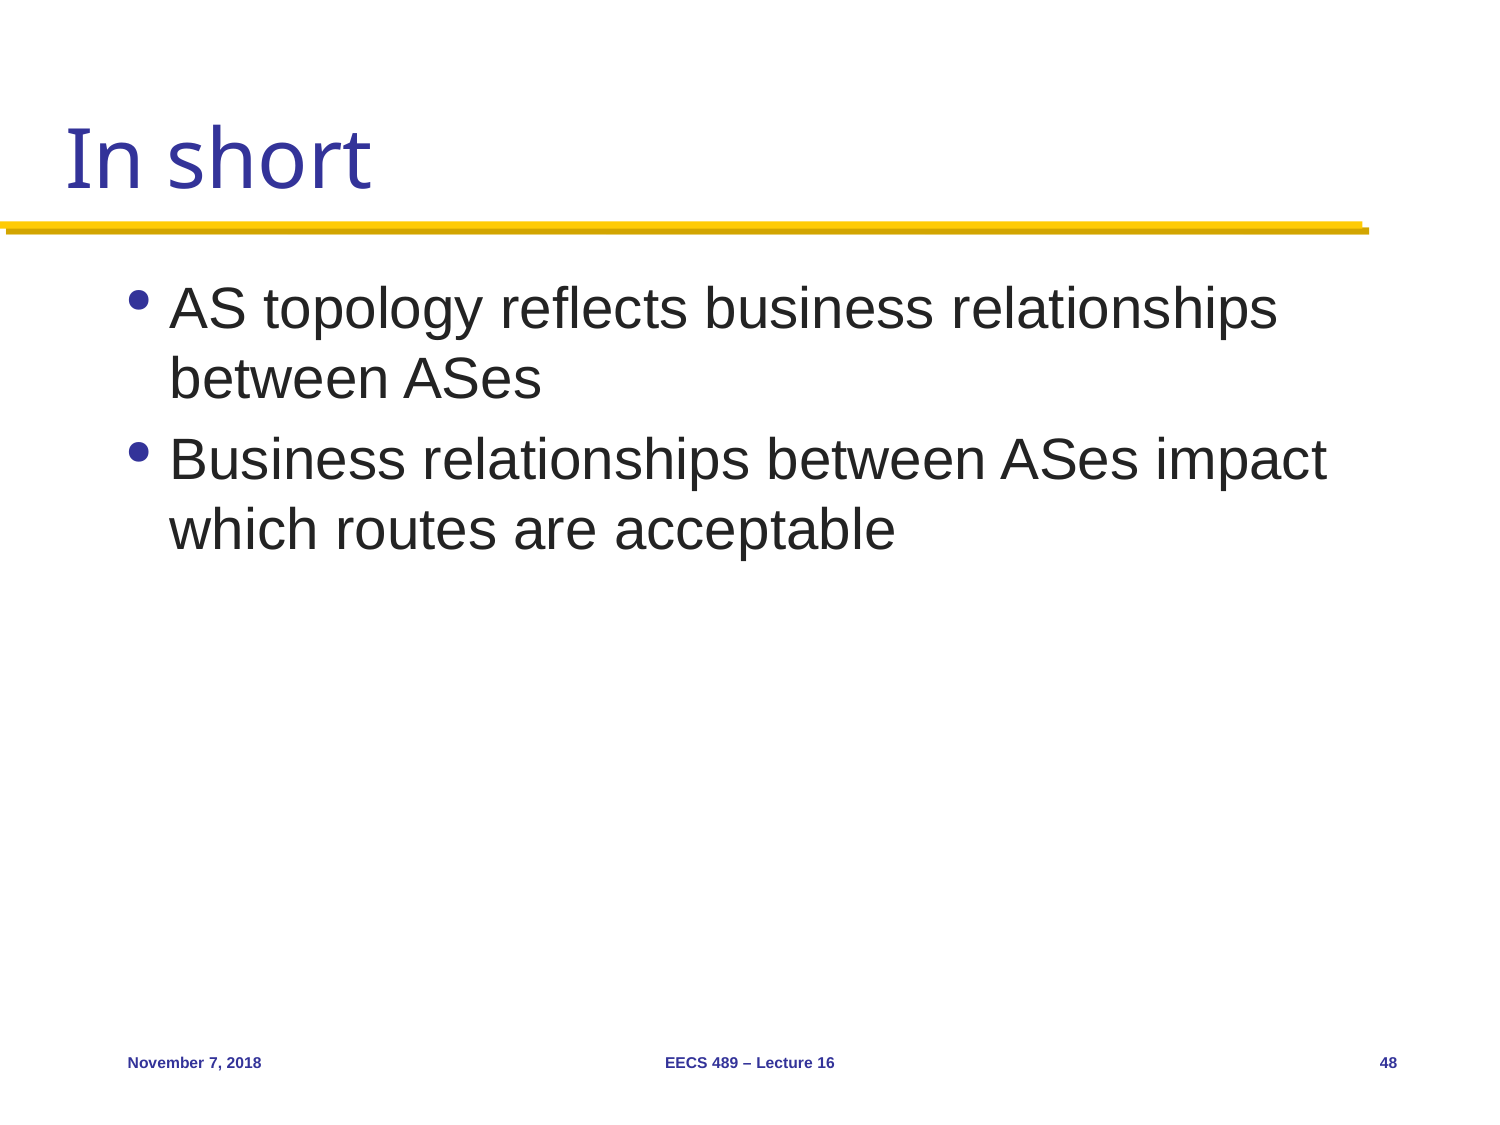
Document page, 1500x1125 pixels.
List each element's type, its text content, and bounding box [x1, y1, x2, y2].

title In short [49, 24, 1451, 213]
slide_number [112, 1024, 426, 1101]
footer EECS 489 – Lecture 16 [512, 1024, 988, 1101]
list AS topology reflects business relationships between ASes Business relationships between ASes impact which routes are acceptable [112, 262, 1413, 988]
slide_number 48 [1312, 1024, 1413, 1101]
